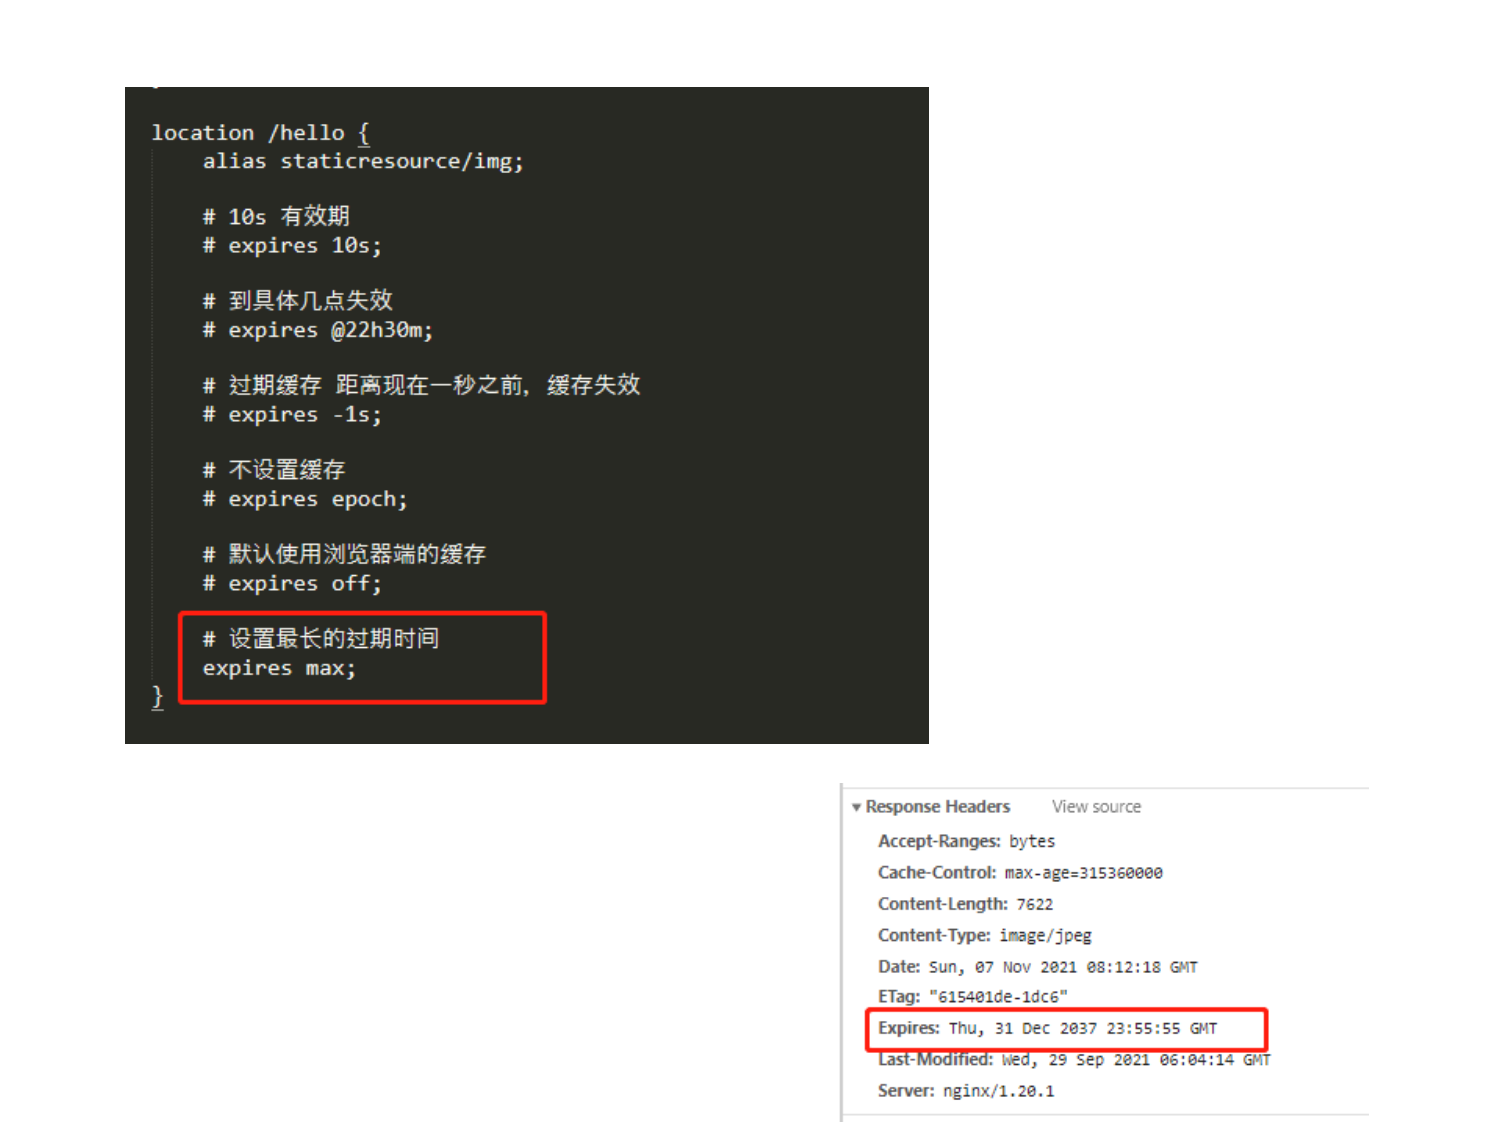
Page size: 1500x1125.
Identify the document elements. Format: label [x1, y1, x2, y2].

picture [124, 87, 929, 745]
picture [837, 783, 1369, 1122]
